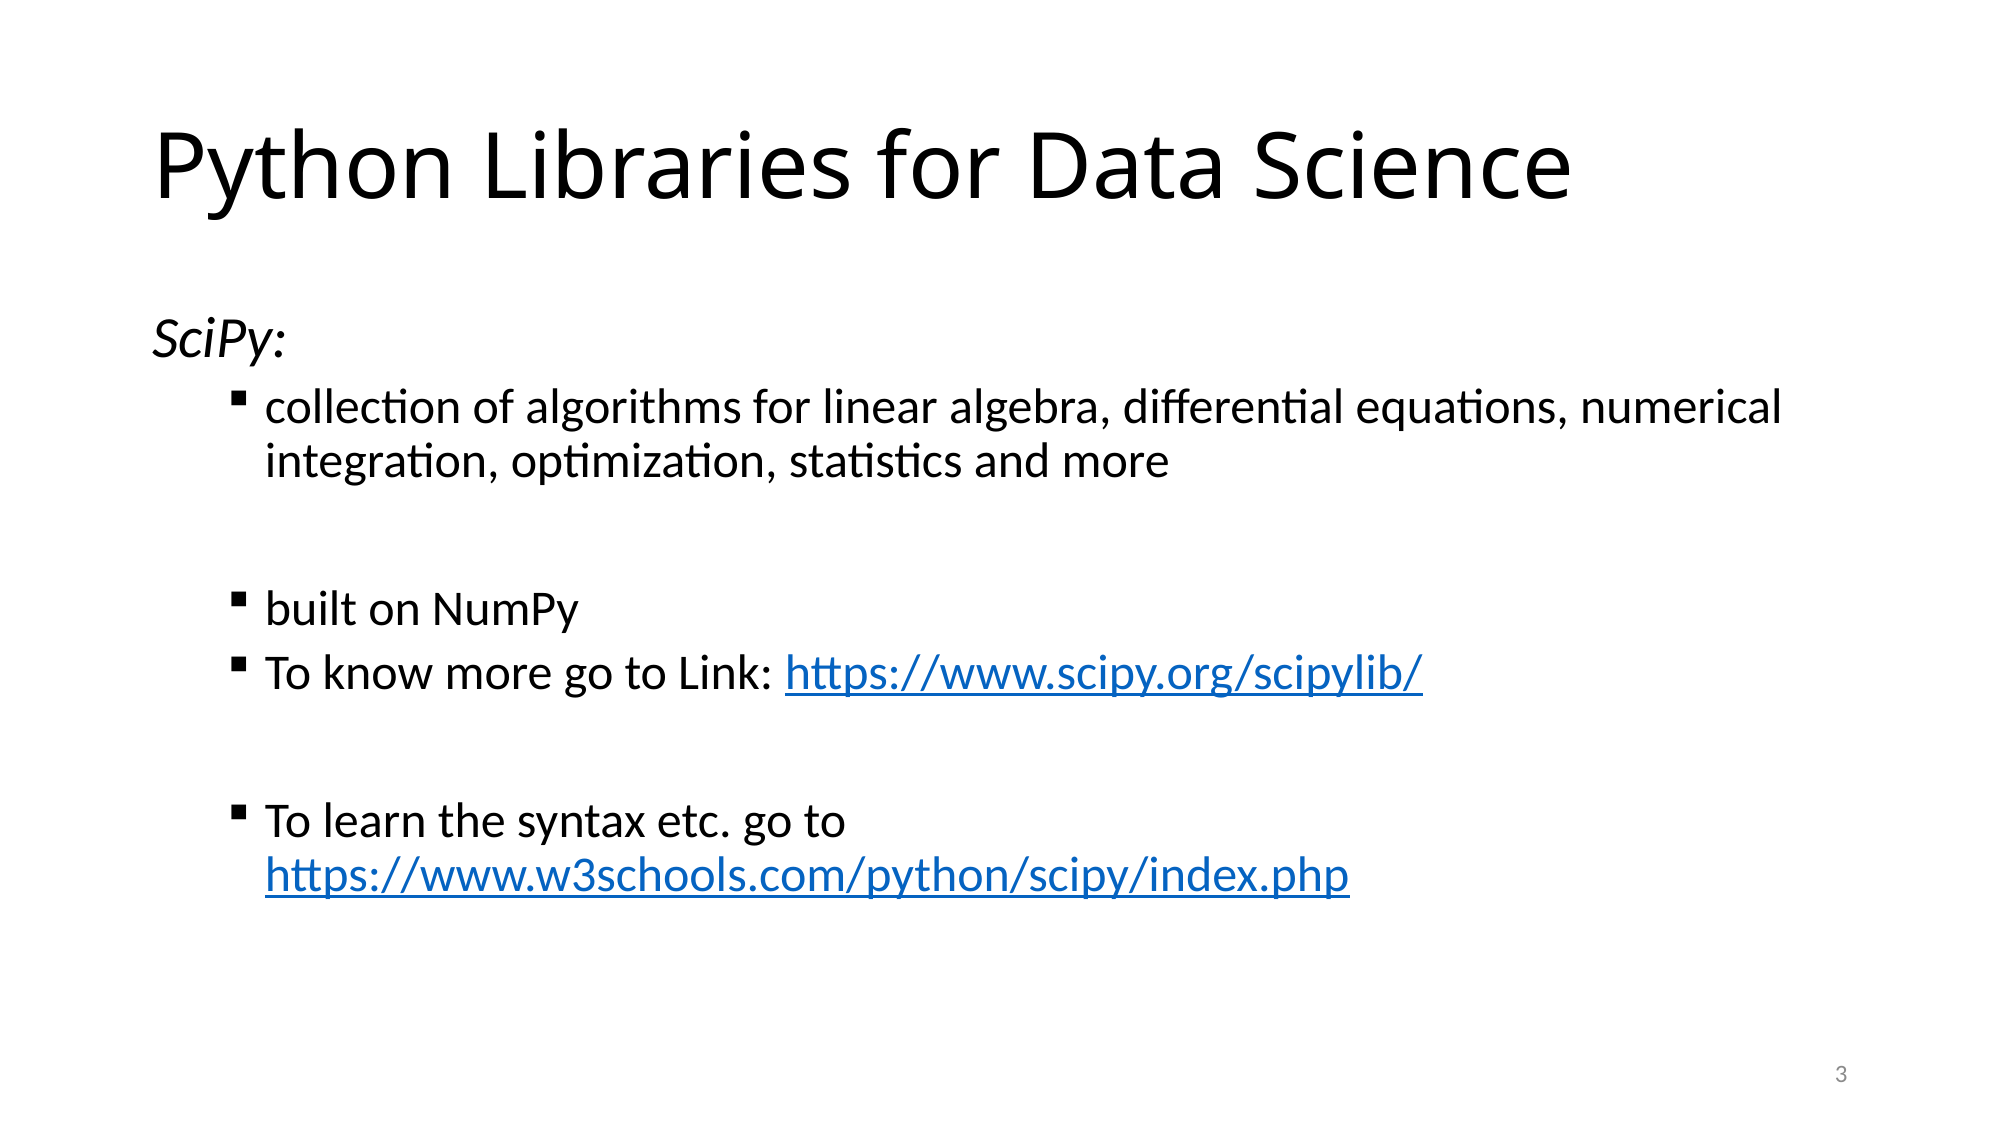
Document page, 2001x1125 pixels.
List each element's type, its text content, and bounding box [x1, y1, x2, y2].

title Python Libraries for Data Science [137, 59, 1863, 278]
slide_number 3 [1412, 1042, 1863, 1103]
list SciPy: collection of algorithms for linear algebra, differential equations, numerical integration, optimization, statistics and more built on NumPy To know more go to Link: https://www.scipy.org/scipylib/ To learn the syntax etc. go to https://www.w3schools.com/python/scipy/index.php [137, 299, 1863, 1014]
